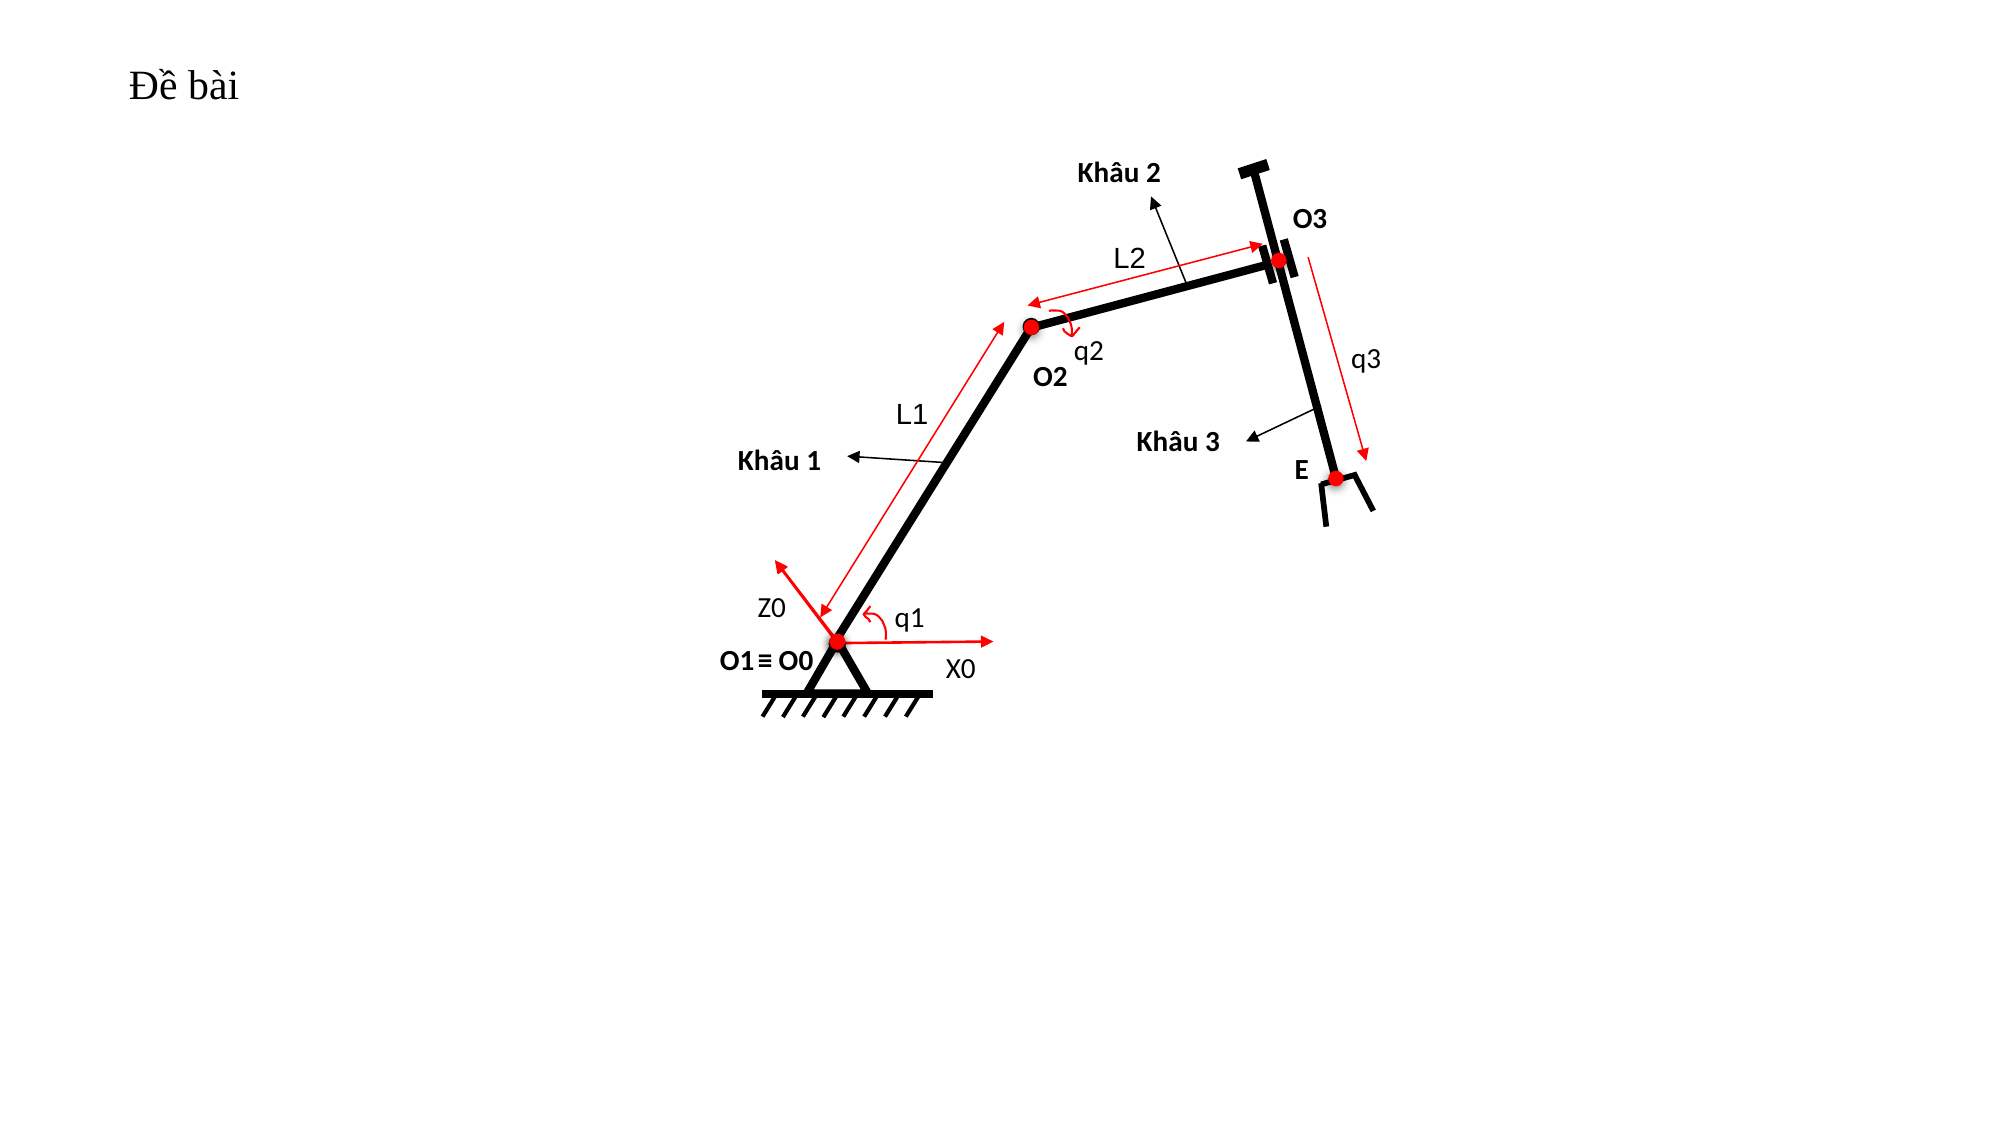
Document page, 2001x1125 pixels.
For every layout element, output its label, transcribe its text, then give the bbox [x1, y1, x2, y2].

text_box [704, 146, 1411, 728]
text_box Đề bài [114, 50, 255, 115]
